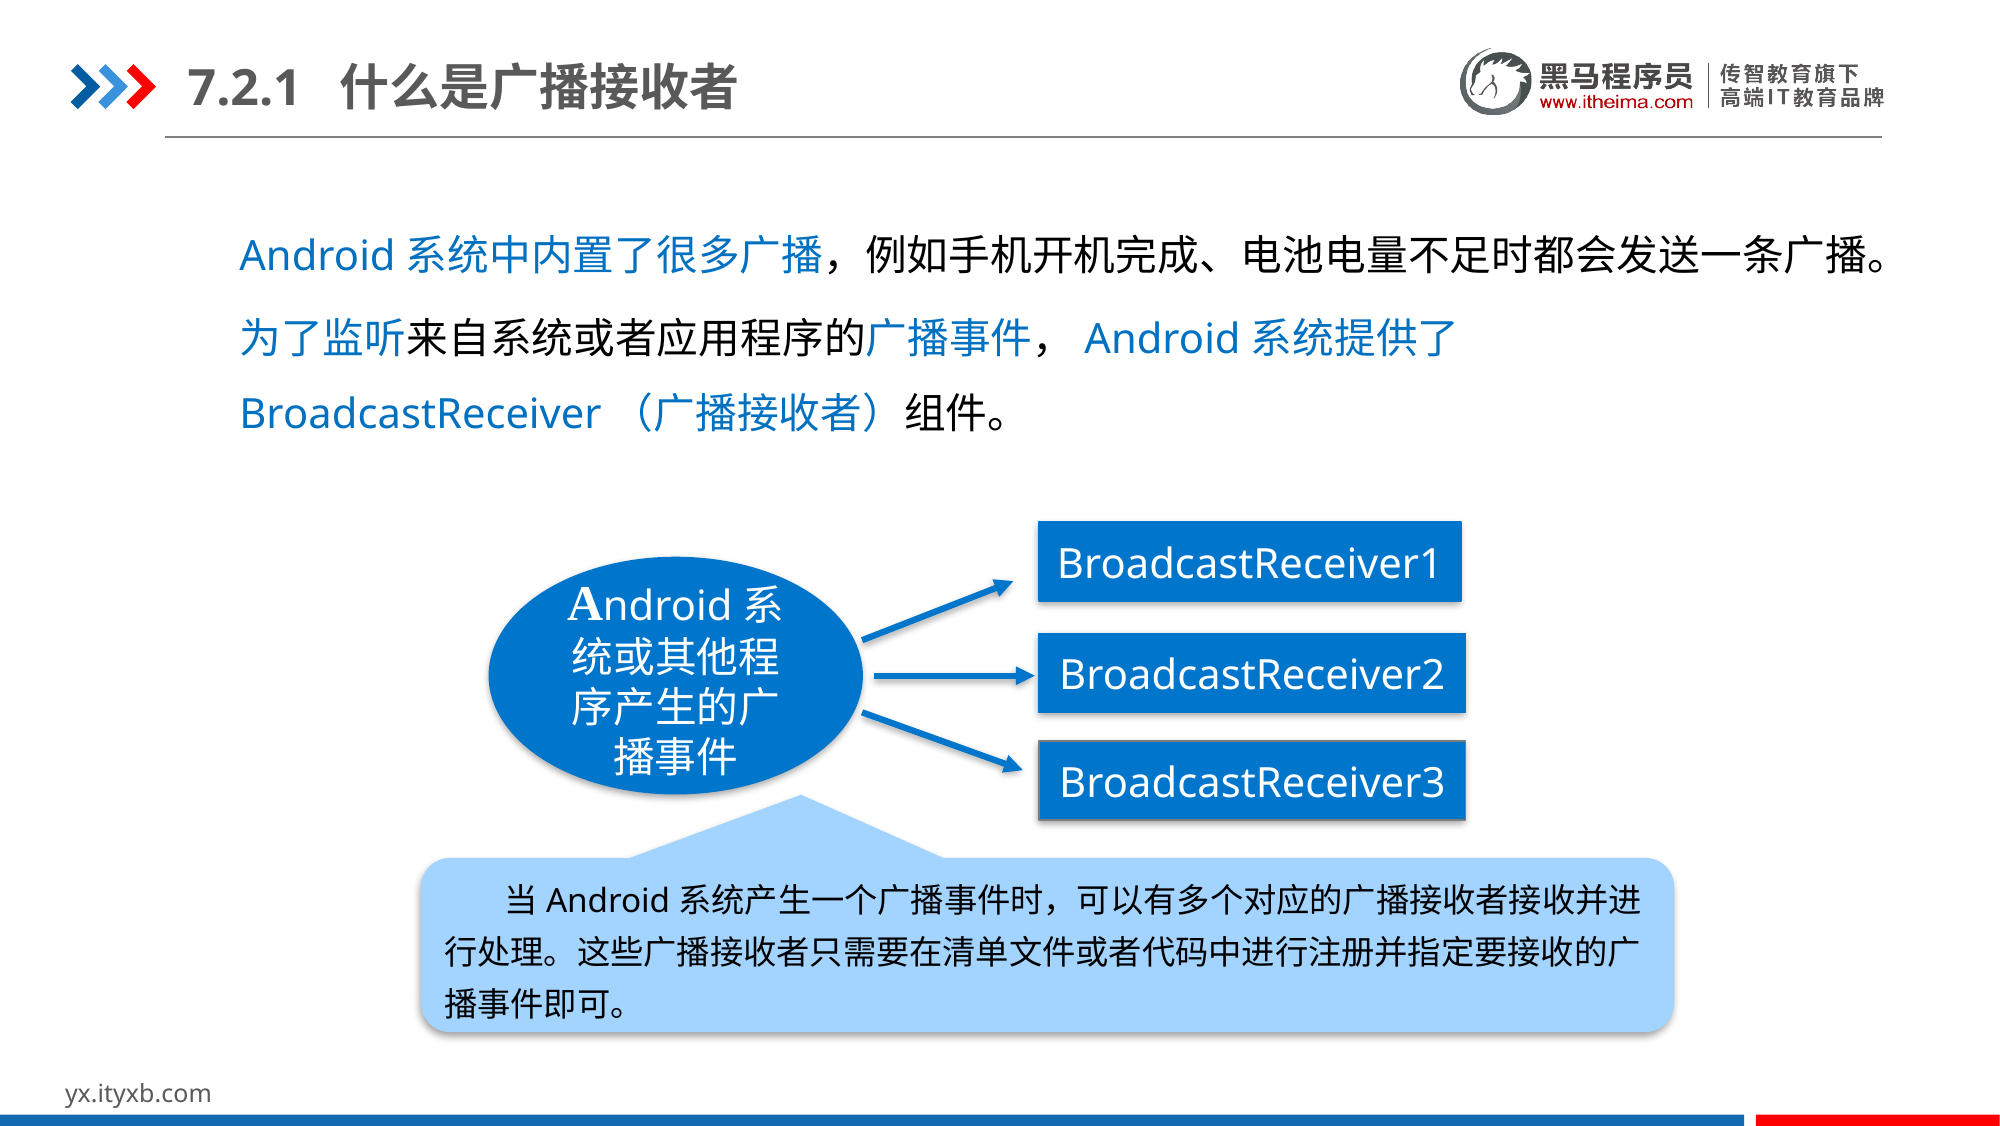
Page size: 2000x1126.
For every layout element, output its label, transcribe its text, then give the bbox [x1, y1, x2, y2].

text_box BroadcastReceiver1 [1038, 521, 1462, 602]
text_box 7.2.1 什么是广播接收者 [187, 43, 827, 127]
text_box Android系统中内置了很多广播，例如手机开机完成、电池电量不足时都会发送一条广播。 为了监听来自系统或者应用程序的广播事件，Android系统提供了BroadcastReceiver（广播接收者）组件。 [149, 196, 1891, 446]
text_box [861, 580, 1014, 641]
text_box BroadcastReceiver2 [1038, 633, 1466, 713]
text_box Android系统或其他程序产生的广播事件 [488, 556, 863, 795]
text_box BroadcastReceiver3 [1038, 740, 1466, 821]
text_box 当Android系统产生一个广播事件时，可以有多个对应的广播接收者接收并进行处理。这些广播接收者只需要在清单文件或者代码中进行注册并指定要接收的广播事件即可。 [421, 794, 1675, 1033]
picture [1460, 48, 1887, 115]
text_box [861, 711, 1024, 771]
